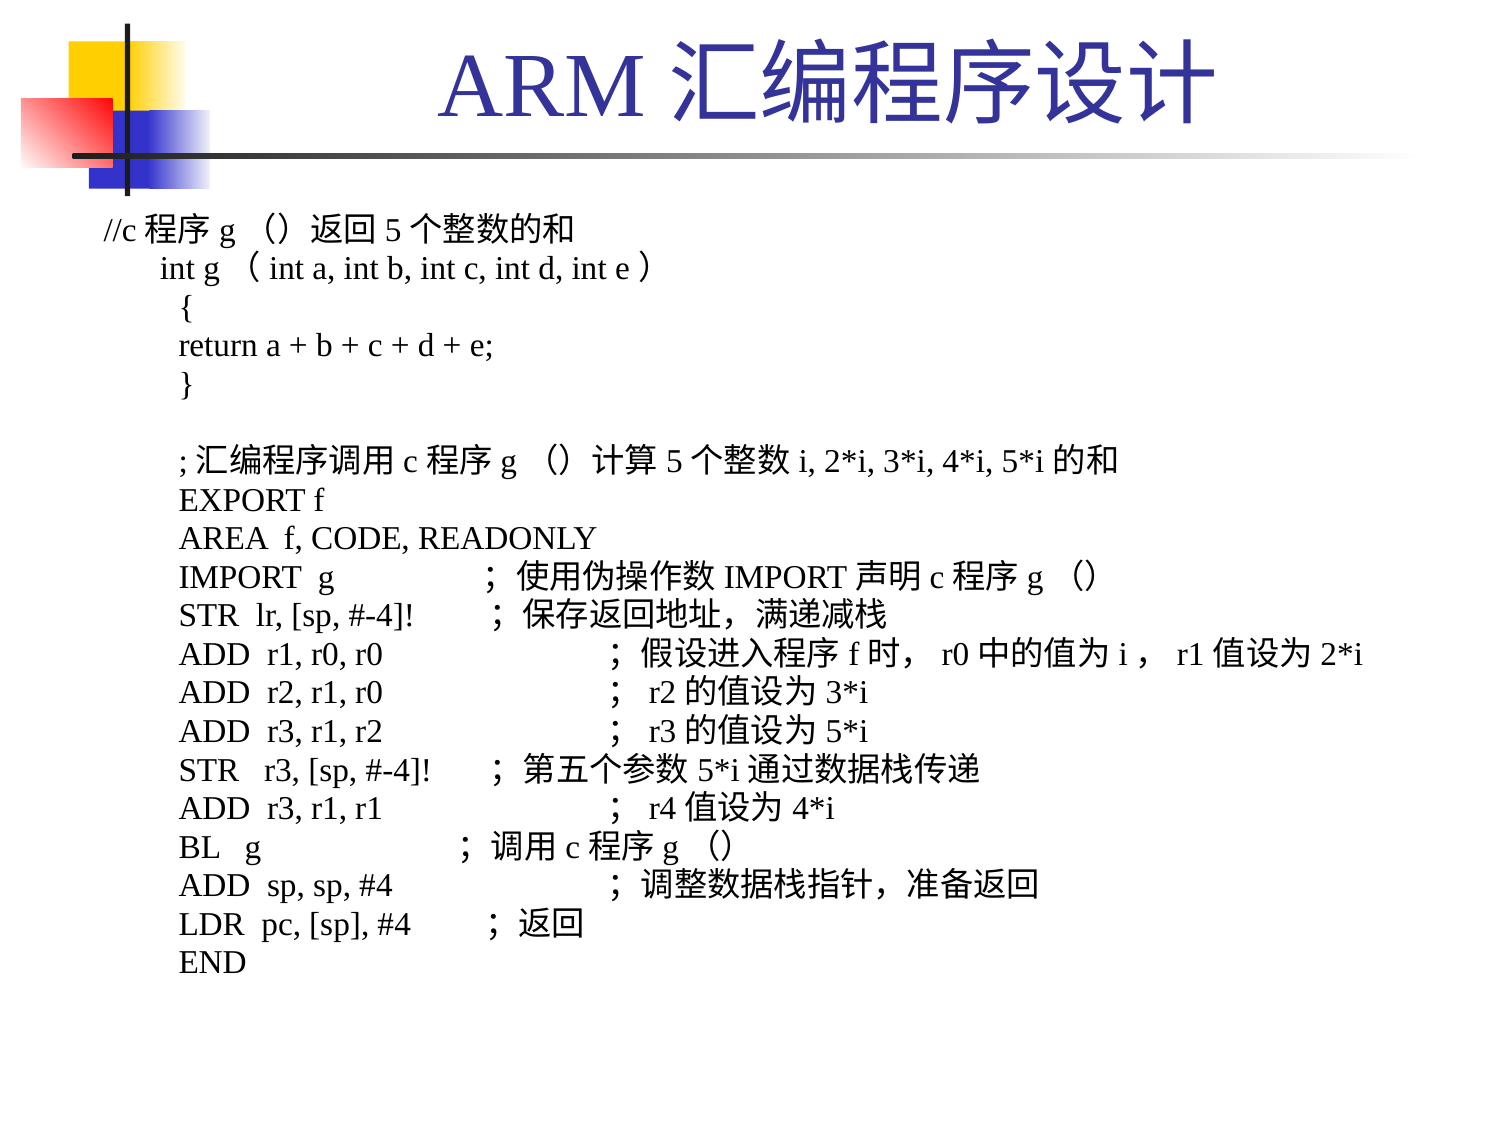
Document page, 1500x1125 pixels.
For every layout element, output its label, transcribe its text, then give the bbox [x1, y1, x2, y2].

title ARM汇编程序设计 [188, 16, 1468, 142]
list //c程序g（）返回5个整数的和 int g（int a, int b, int c, int d, int e） { return a + b + c + d + e; } ;汇编程序调用c程序g（）计算5个整数i, 2*i, 3*i, 4*i, 5*i的和 EXPORT f AREA f, CODE, READONLY IMPORT g ；使用伪操作数IMPORT声明c程序g（） STR lr, [sp, #-4]! ；保存返回地址，满递减栈 ADD r1, r0, r0 ；假设进入程序f时，r0中的值为i，r1值设为2*i ADD r2, r1, r0 ；r2的值设为3*i ADD r3, r1, r2 ；r3的值设为5*i STR r3, [sp, #-4]! ；第五个参数5*i通过数据栈传递 ADD r3, r1, r1 ；r4值设为4*i BL g ；调用c程序g（） ADD sp, sp, #4 ；调整数据栈指针，准备返回 LDR pc, [sp], #4 ；返回 END [88, 208, 1469, 1035]
